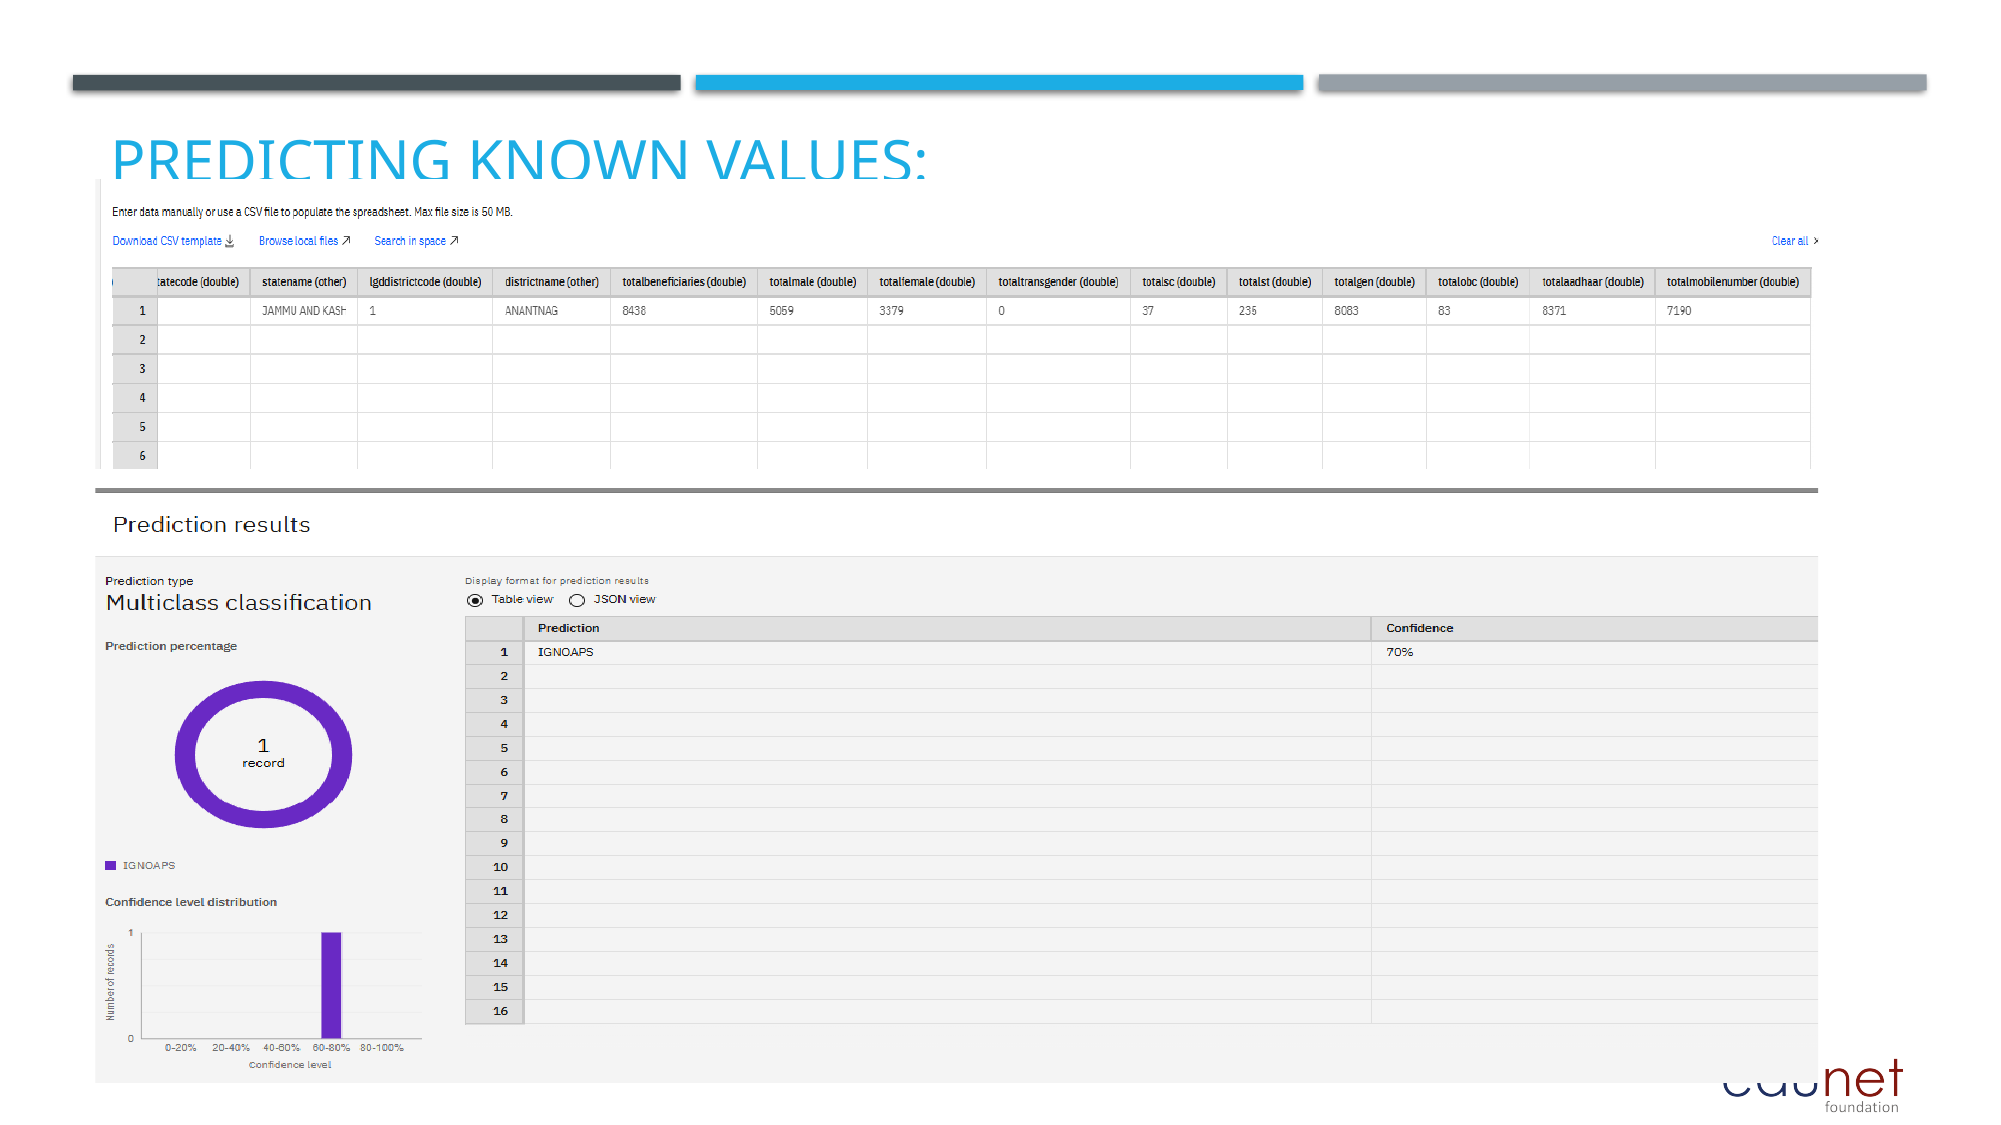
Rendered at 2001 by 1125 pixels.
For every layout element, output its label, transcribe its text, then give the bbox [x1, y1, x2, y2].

picture [94, 178, 1819, 469]
title Predicting known values: [95, 115, 1905, 203]
picture [94, 487, 1905, 1116]
